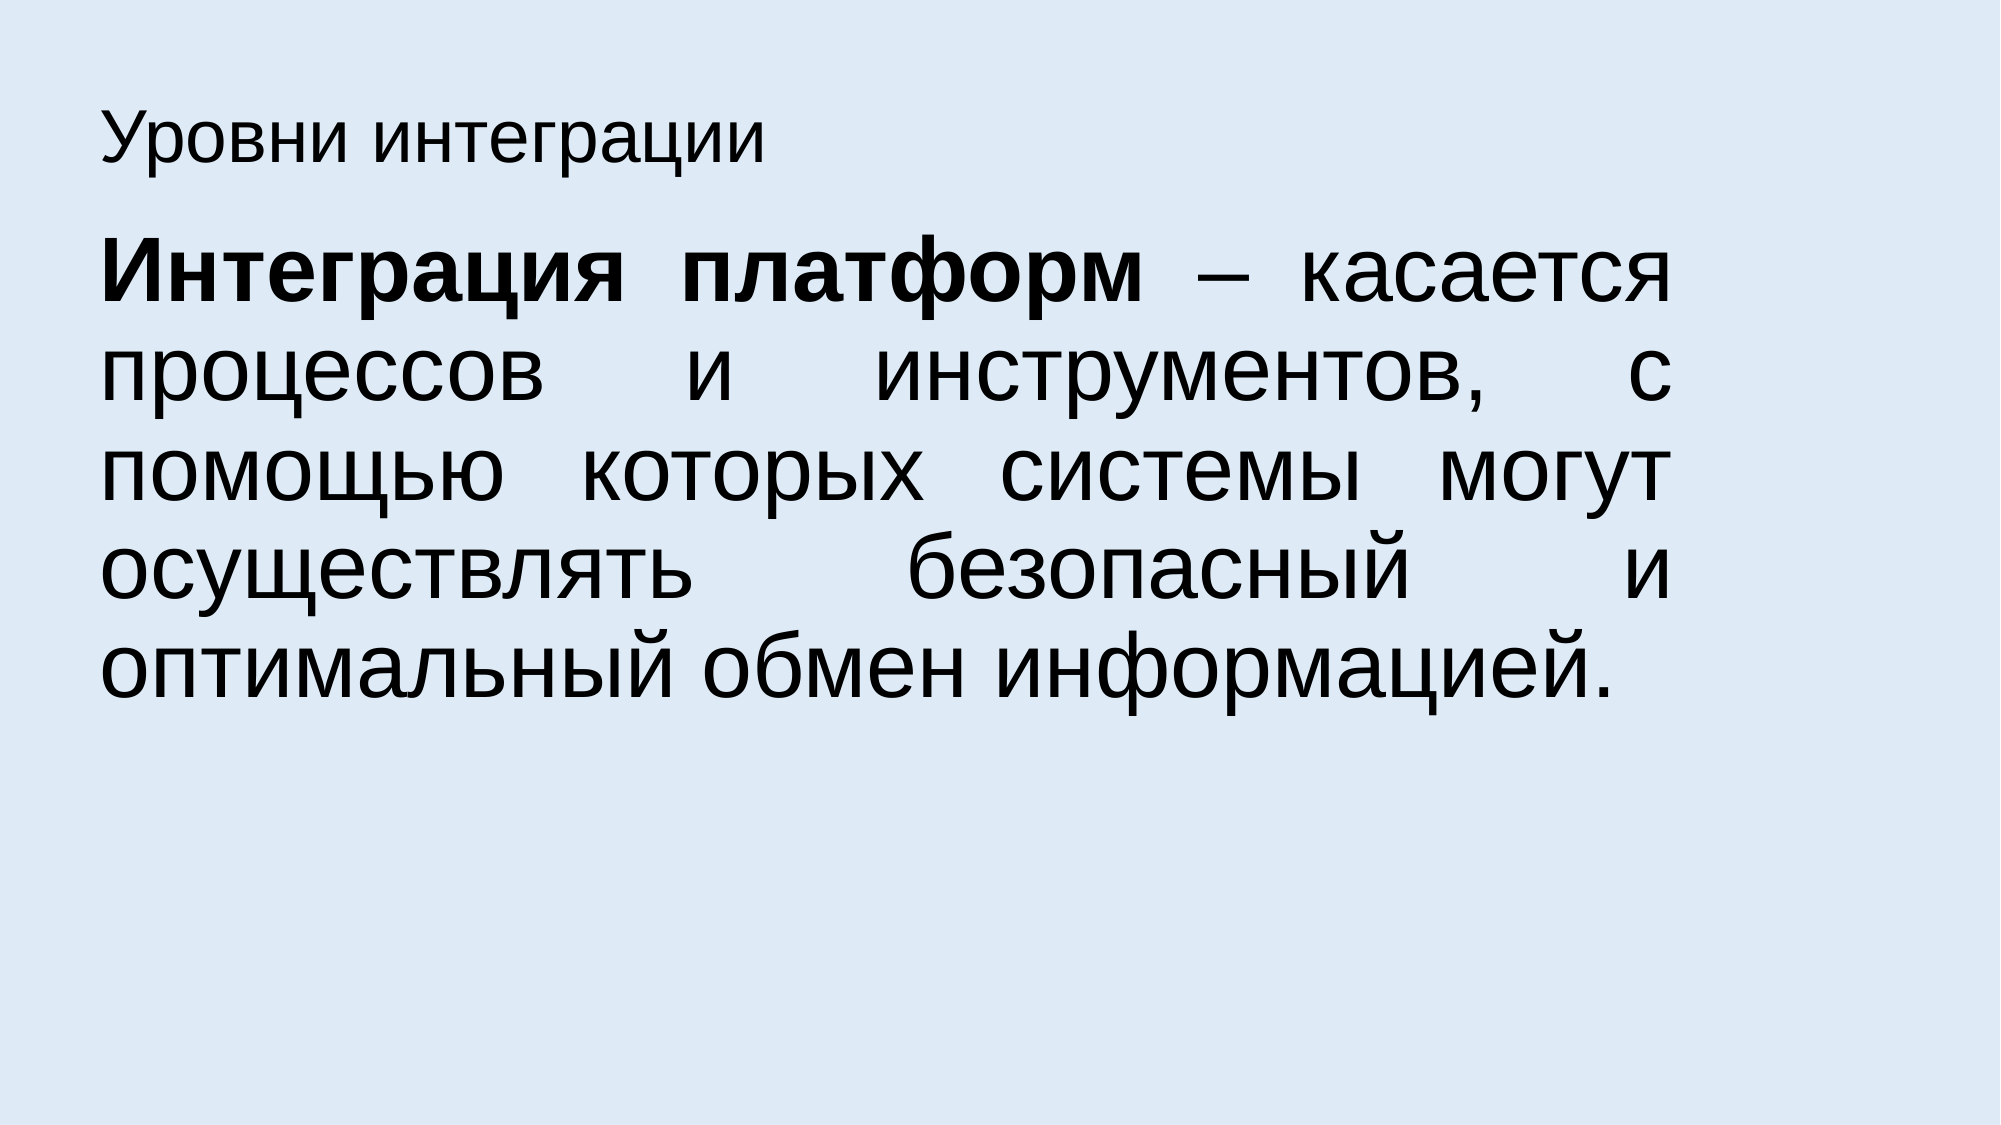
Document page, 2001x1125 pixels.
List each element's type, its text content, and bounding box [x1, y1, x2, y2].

list Интеграция платформ – касается процессов и инструментов, с помощью которых системы могут осуществлять безопасный и оптимальный обмен информацией. [99, 222, 1675, 1020]
title Уровни интеграции [99, 44, 1900, 233]
